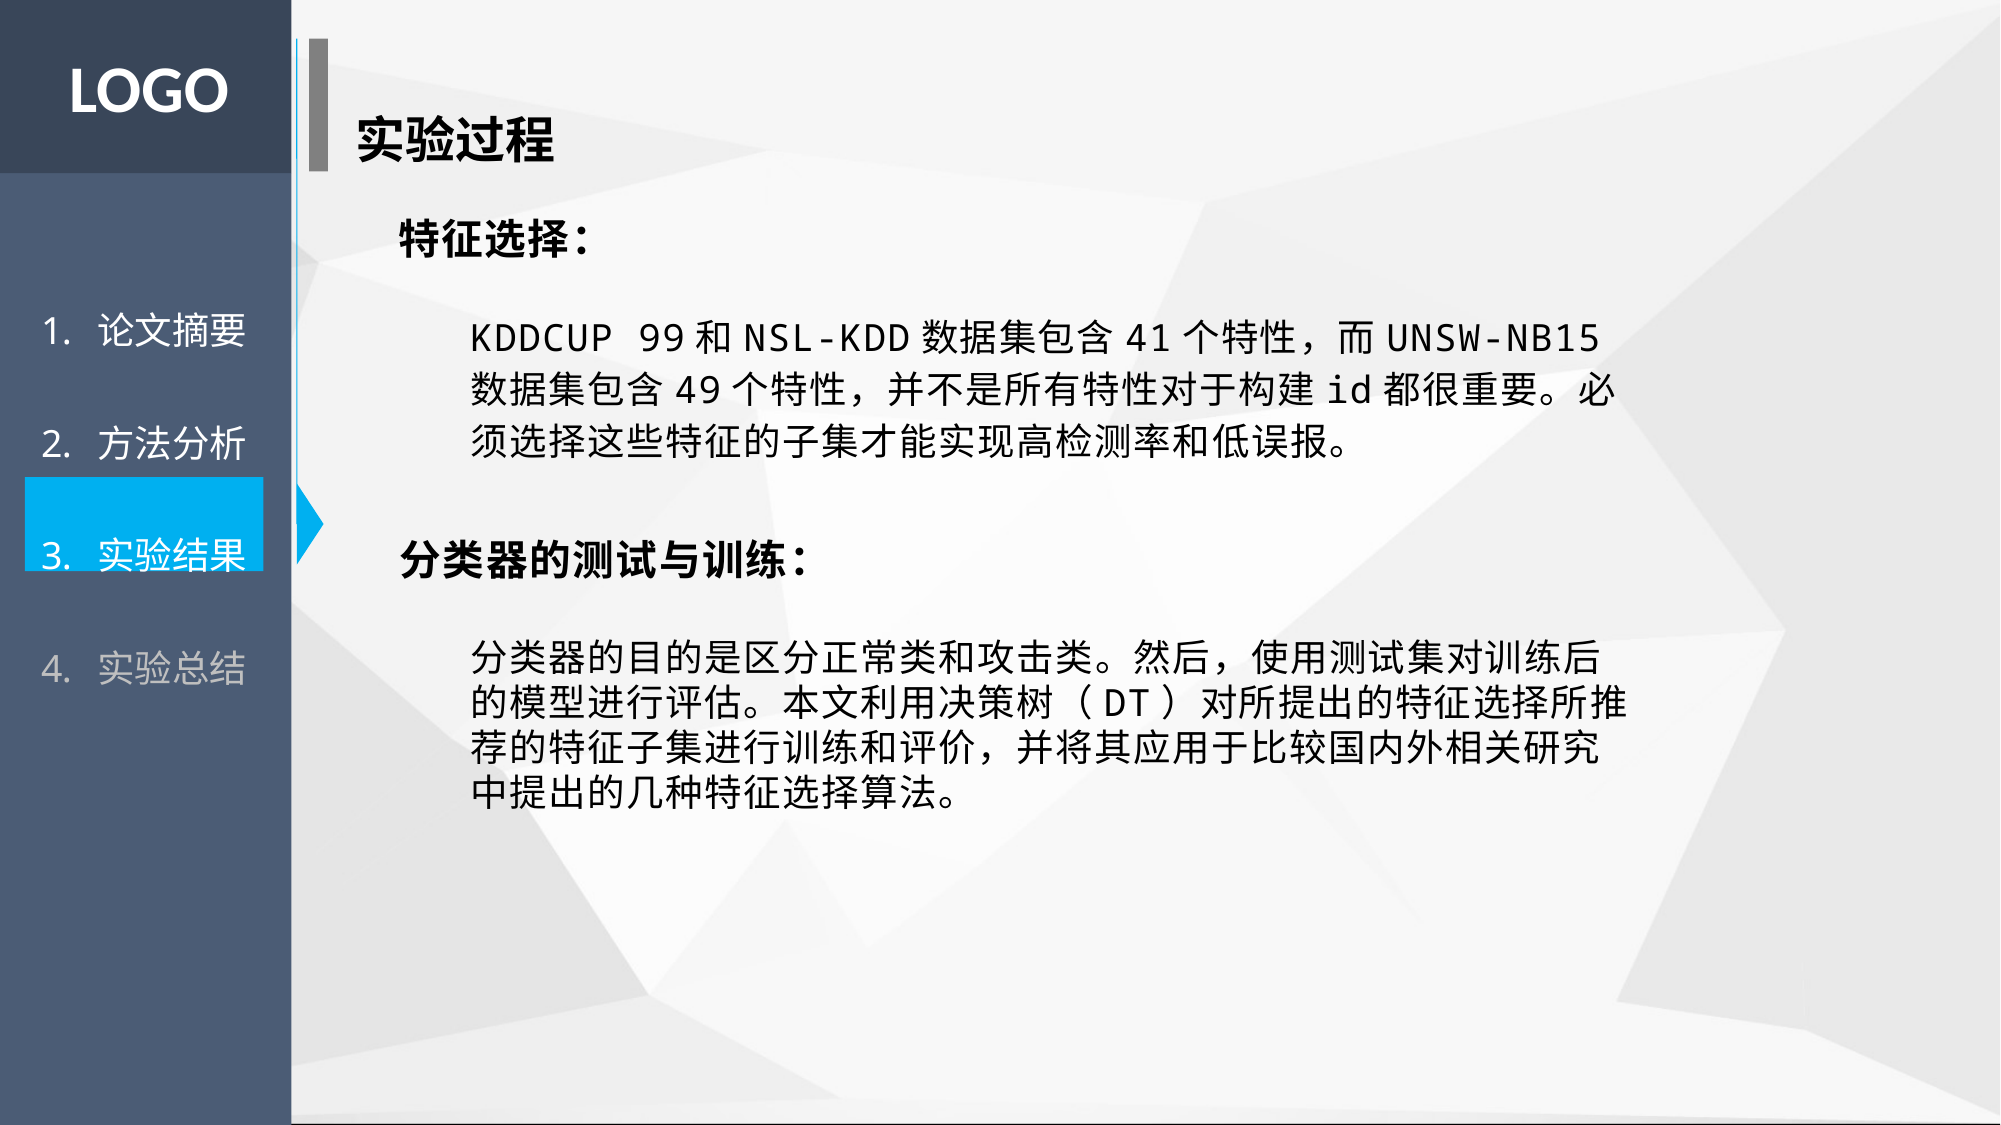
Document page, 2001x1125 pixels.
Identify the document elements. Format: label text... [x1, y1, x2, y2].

text_box 实验过程 [340, 101, 571, 177]
text_box KDDCUP 99和NSL-KDD数据集包含41个特性，而UNSW-NB15数据集包含49个特性，并不是所有特性对于构建id都很重要。必须选择这些特征的子集才能实现高检测率和低误报。 [455, 299, 1656, 471]
text_box 特征选择： [383, 205, 628, 271]
text_box LOGO [54, 38, 245, 134]
text_box 分类器的目的是区分正常类和攻击类。然后，使用测试集对训练后的模型进行评估。本文利用决策树（DT）对所提出的特征选择所推荐的特征子集进行训练和评价，并将其应用于比较国内外相关研究中提出的几种特征选择算法。 [455, 626, 1656, 822]
text_box [308, 38, 329, 172]
text_box 论文摘要 方法分析 实验结果 实验总结 [26, 572, 263, 698]
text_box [24, 477, 324, 572]
text_box 分类器的测试与训练： [384, 526, 846, 592]
picture [292, 0, 2001, 1125]
text_box 论文摘要 方法分析 实验结果 实验总结 [26, 232, 263, 477]
